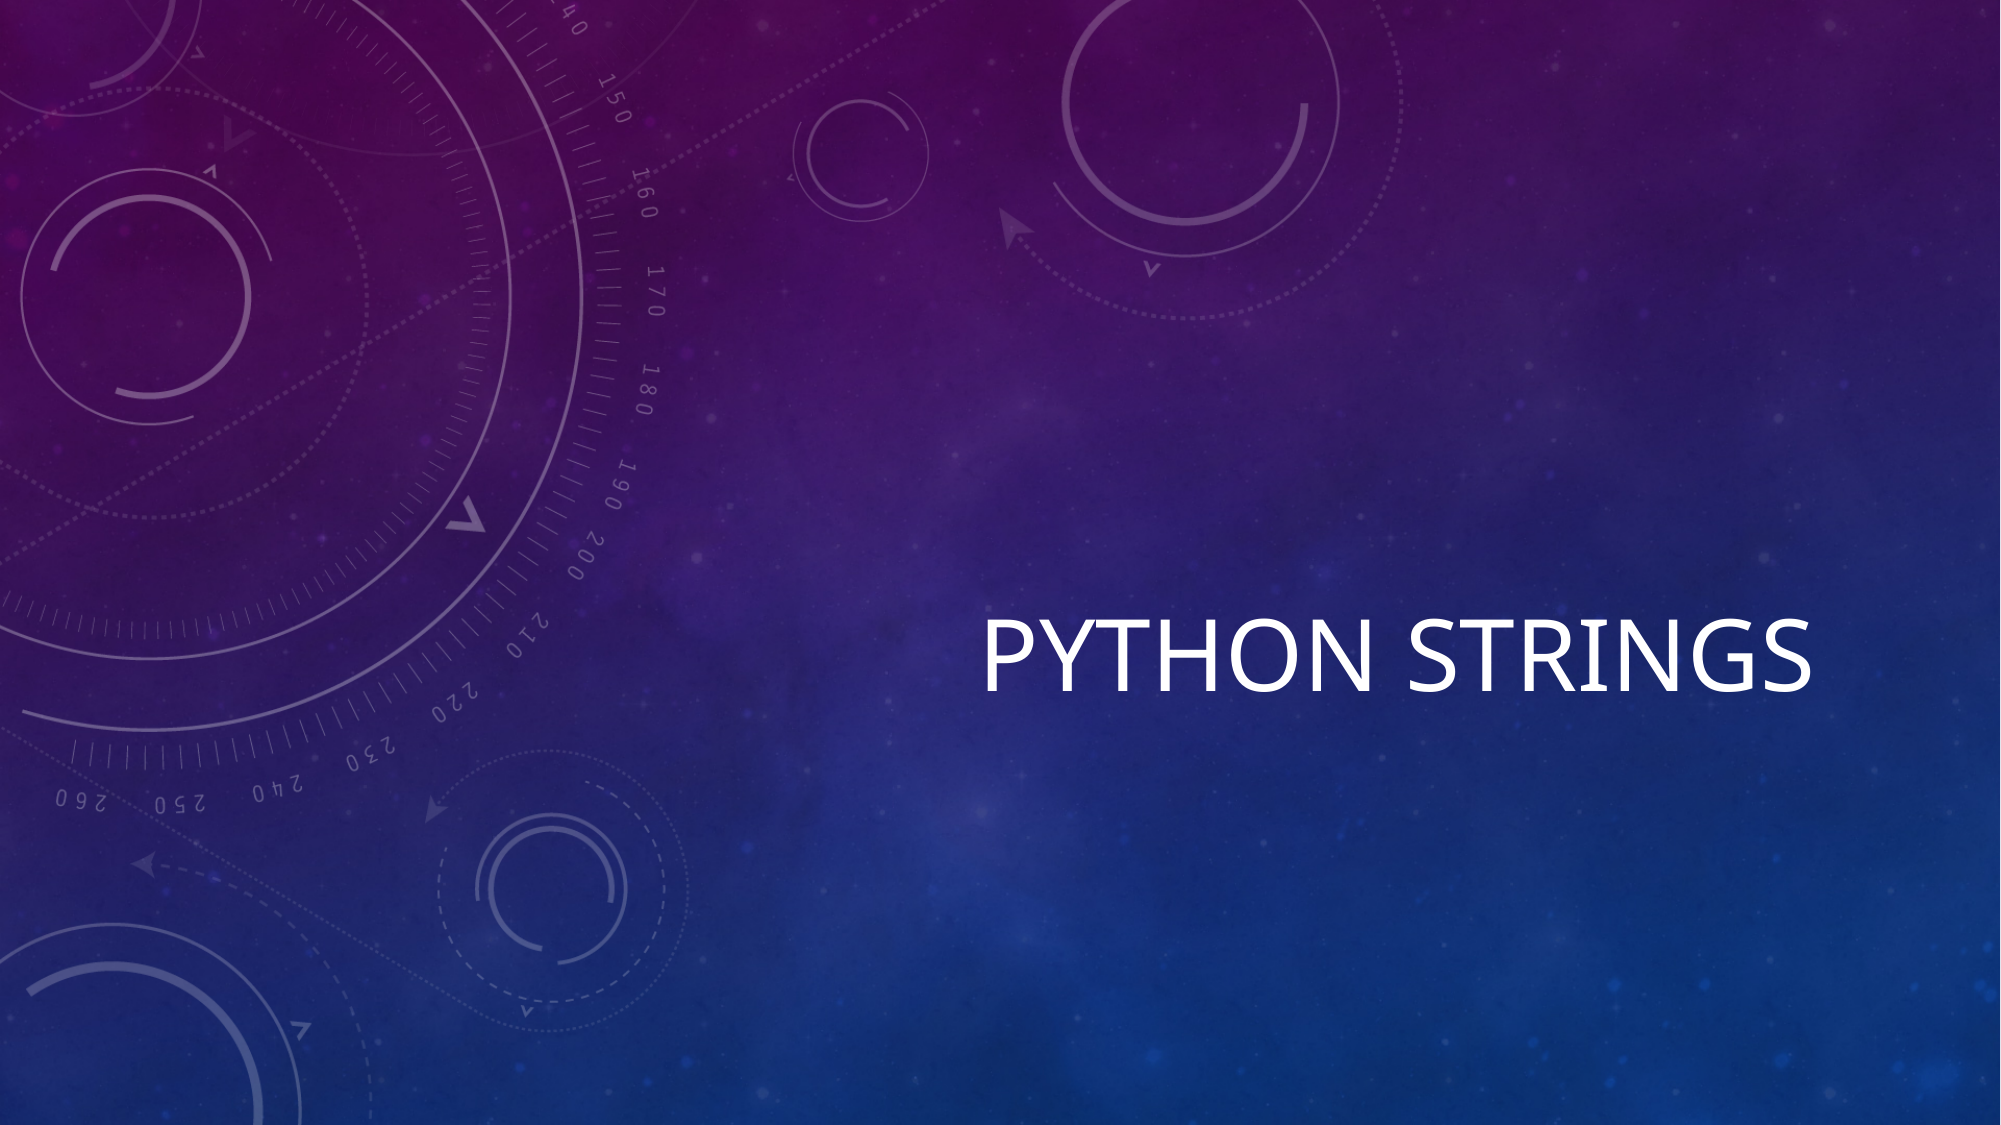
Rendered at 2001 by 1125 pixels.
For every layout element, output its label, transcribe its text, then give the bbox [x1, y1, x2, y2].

title Python Strings [650, 322, 1831, 720]
picture [0, 0, 2001, 1125]
